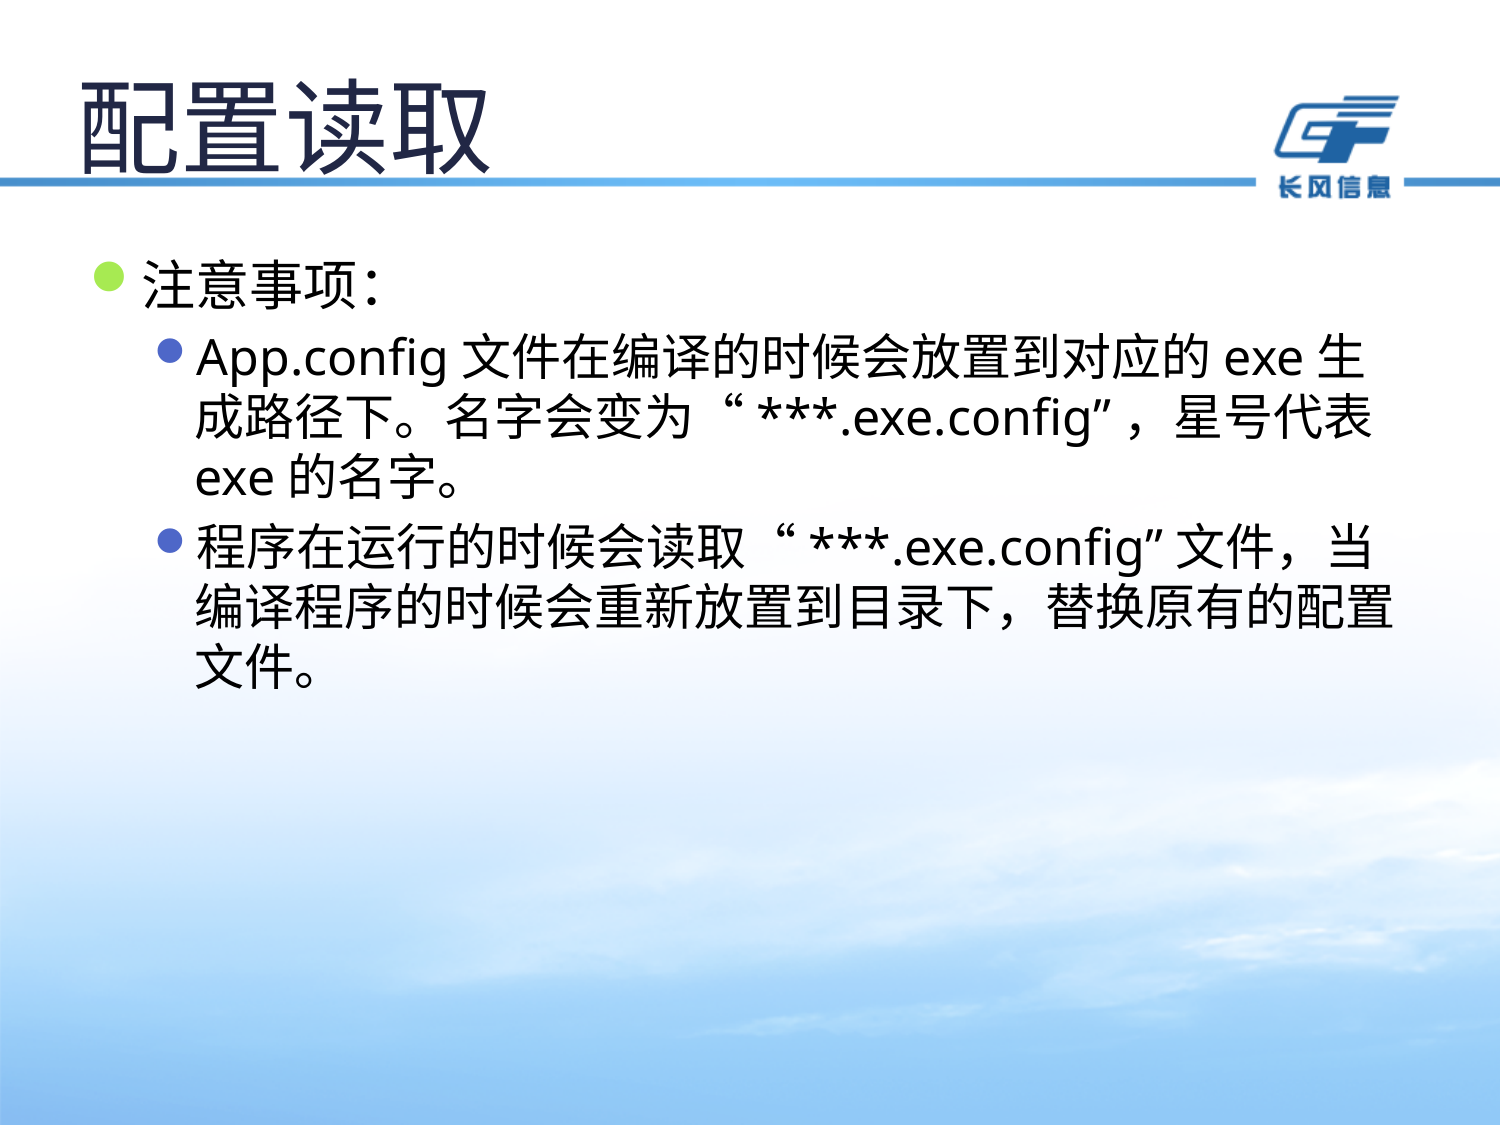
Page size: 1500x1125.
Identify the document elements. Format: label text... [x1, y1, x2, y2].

list 注意事项： App.config文件在编译的时候会放置到对应的exe生成路径下。名字会变为“***.exe.config”，星号代表exe的名字。 程序在运行的时候会读取“***.exe.config”文件，当编译程序的时候会重新放置到目录下，替换原有的配置文件。 [75, 243, 1425, 1038]
title 配置读取 [76, 0, 1483, 188]
picture [0, 0, 1500, 1125]
